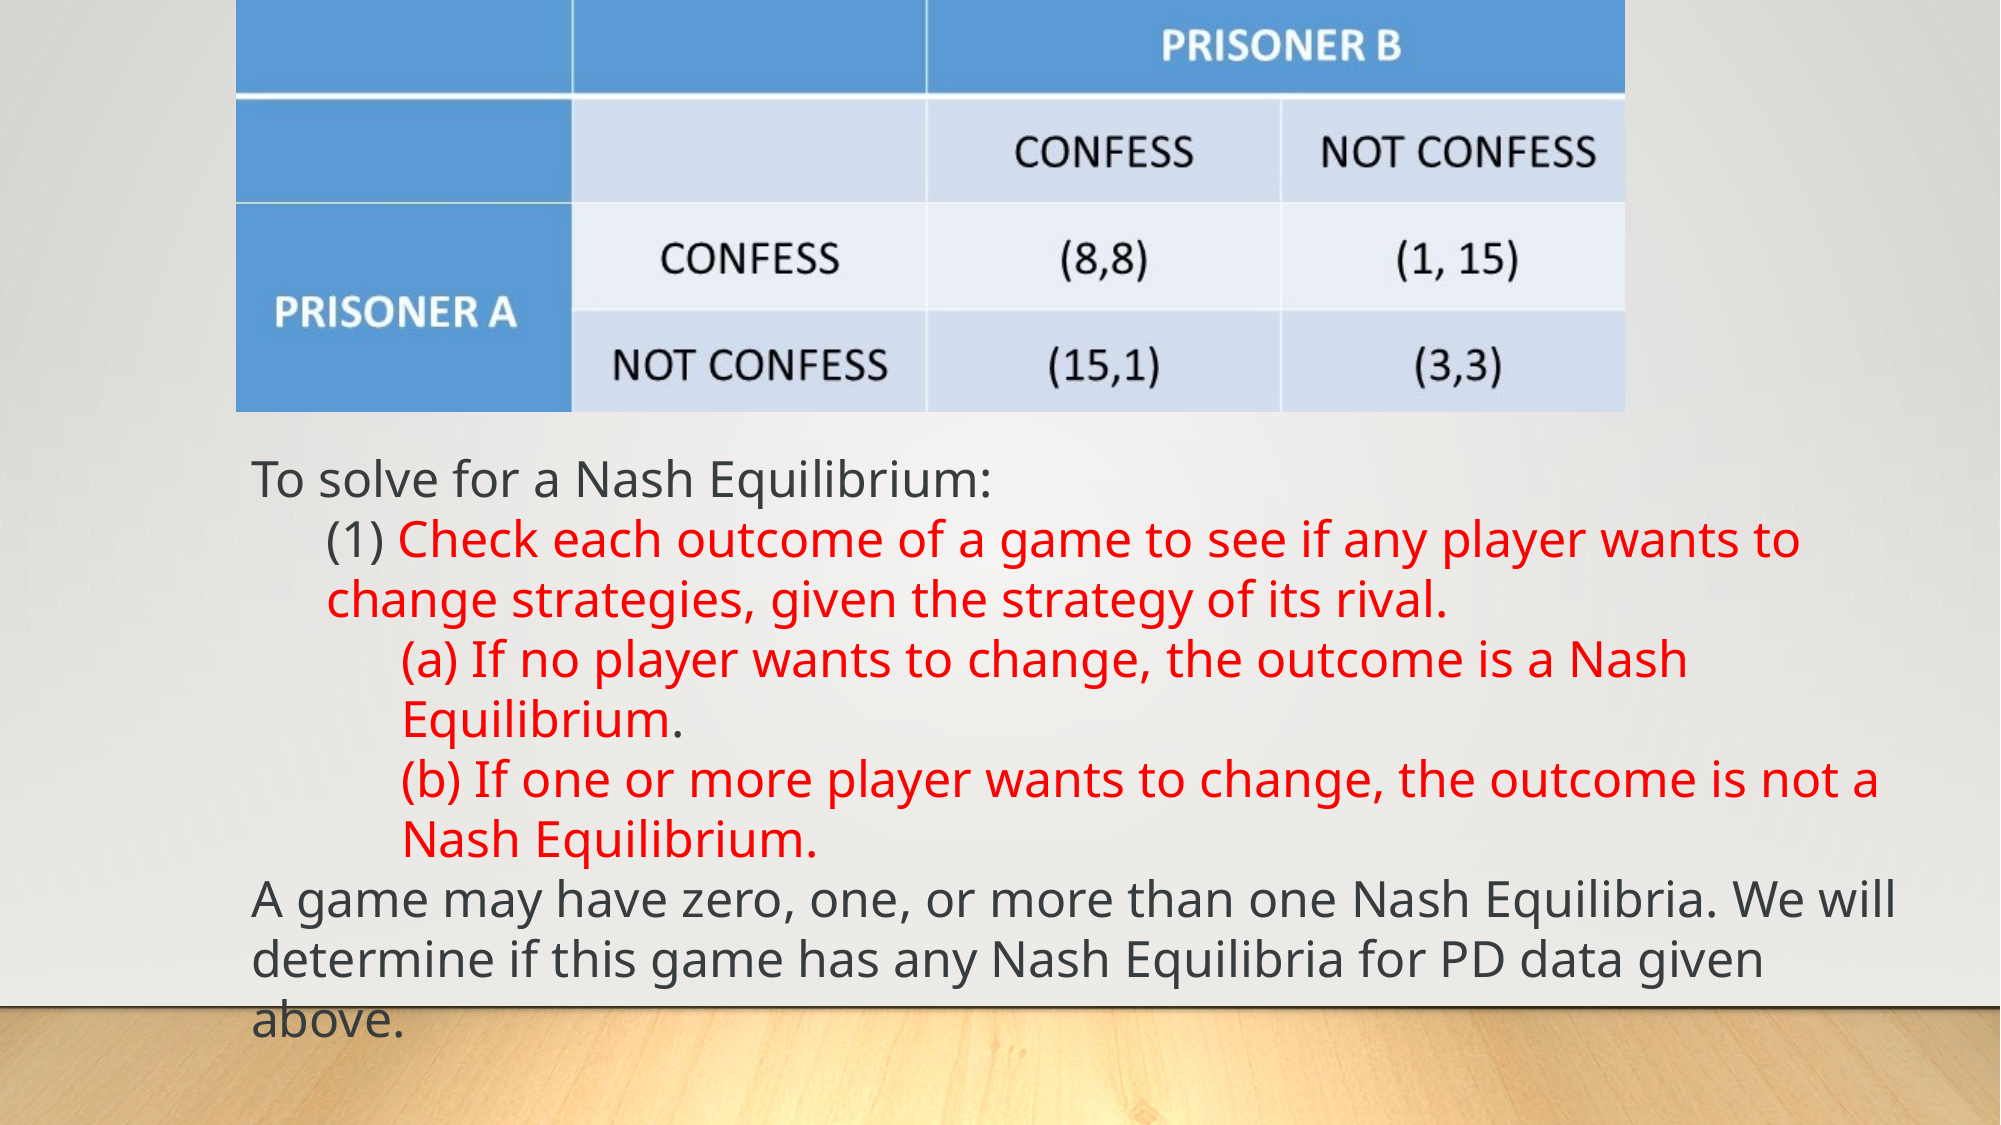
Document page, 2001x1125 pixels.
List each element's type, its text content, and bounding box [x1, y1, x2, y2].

picture [236, 0, 1625, 412]
text_box To solve for a Nash Equilibrium: (1) Check each outcome of a game to see if any player wants to change strategies, given the strategy of its rival. (a) If no player wants to change, the outcome is a Nash Equilibrium. (b) If one or more player wants to change, the outcome is not a Nash Equilibrium. A game may have zero, one, or more than one Nash Equilibria. We will determine if this game has any Nash Equilibria for PD data given above. [236, 440, 1945, 1055]
picture [0, 1006, 2000, 1125]
